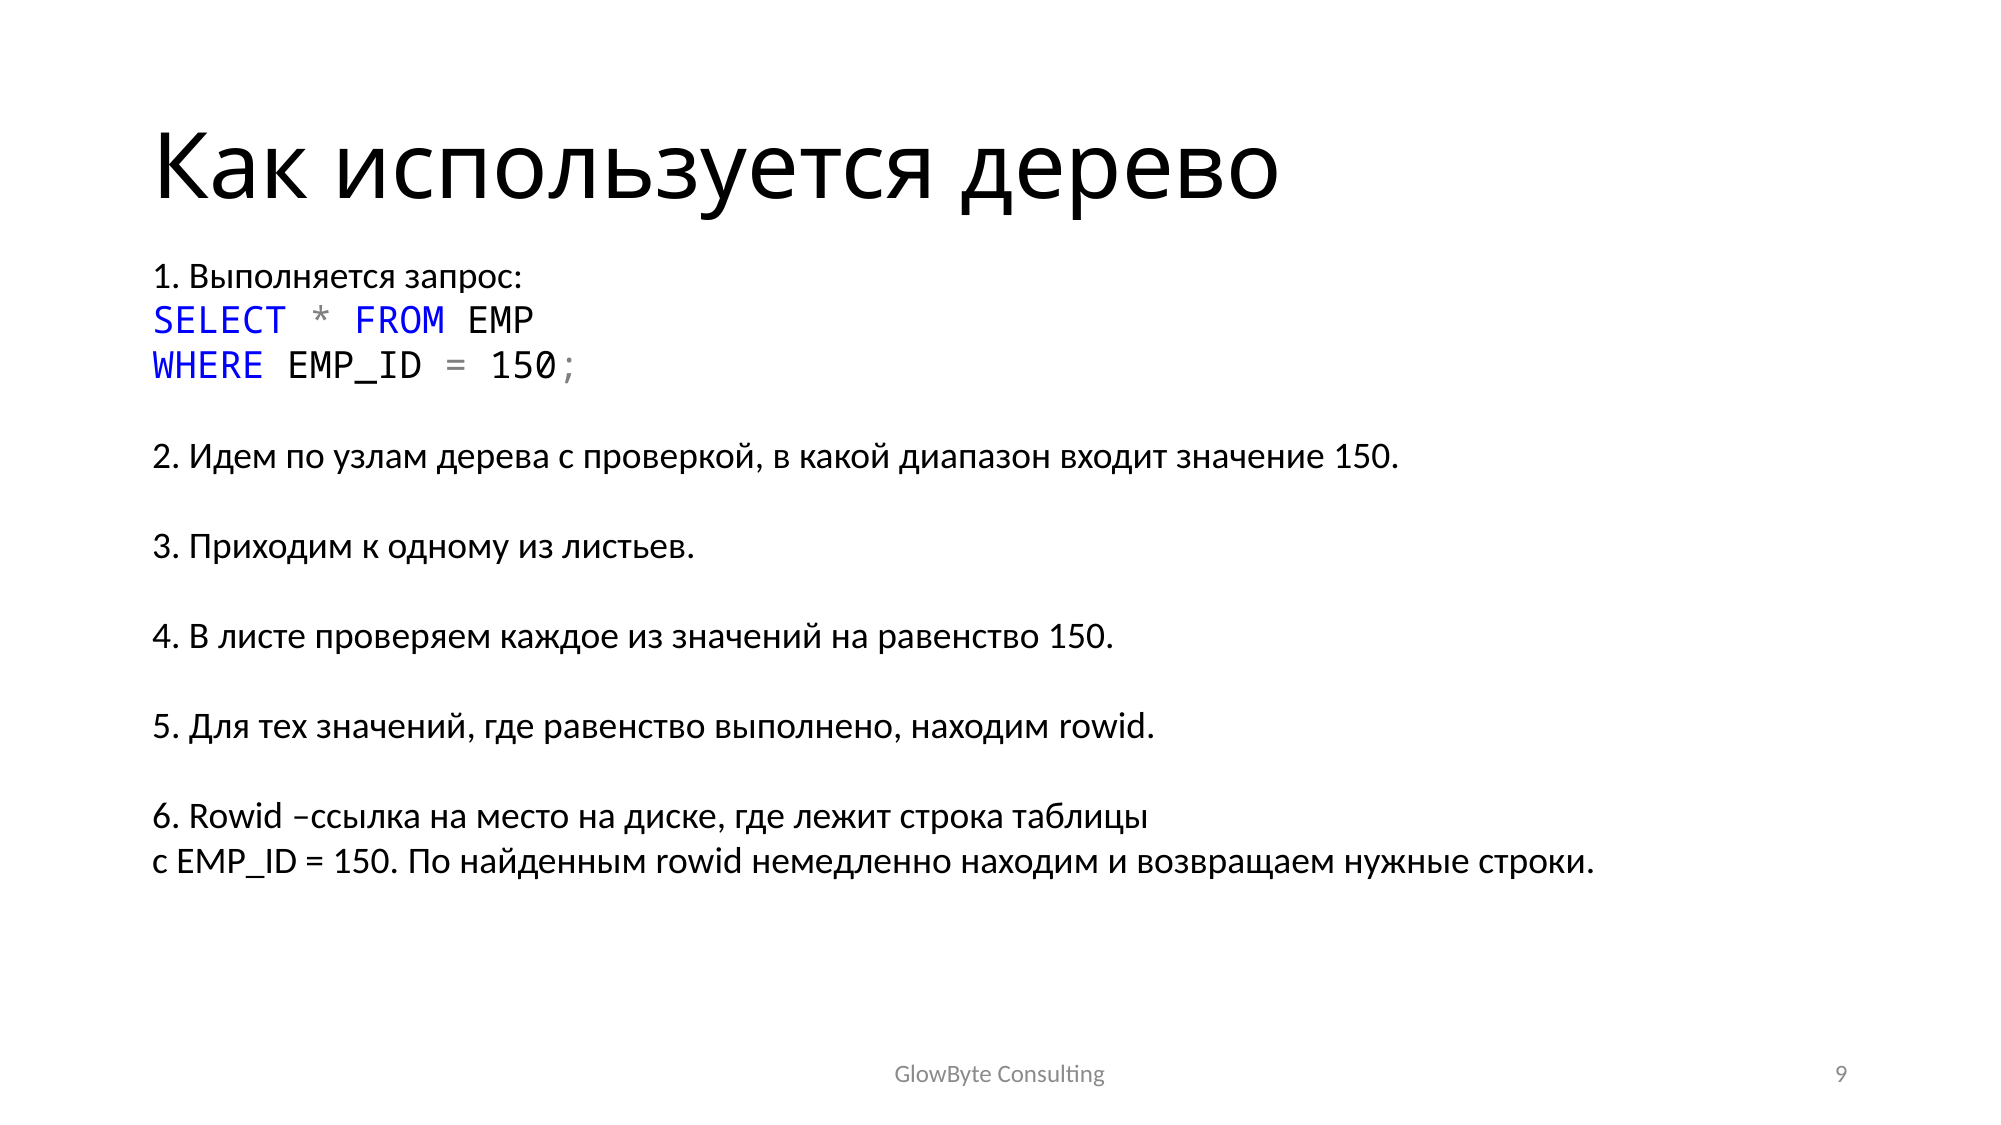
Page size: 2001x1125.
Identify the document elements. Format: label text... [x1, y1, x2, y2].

text_box 1. Выполняется запрос: SELECT * FROM EMP WHERE EMP_ID = 150; 2. Идем по узлам дерева с проверкой, в какой диапазон входит значение 150. 3. Приходим к одному из листьев. 4. В листе проверяем каждое из значений на равенство 150. 5. Для тех значений, где равенство выполнено, находим rowid. 6. Rowid –ссылка на место на диске, где лежит строка таблицы с EMP_ID = 150. По найденным rowid немедленно находим и возвращаем нужные строки. [137, 278, 1755, 889]
slide_number 9 [1412, 1042, 1863, 1103]
footer GlowByte Consulting [662, 1042, 1338, 1103]
title Как используется дерево [137, 59, 1863, 278]
